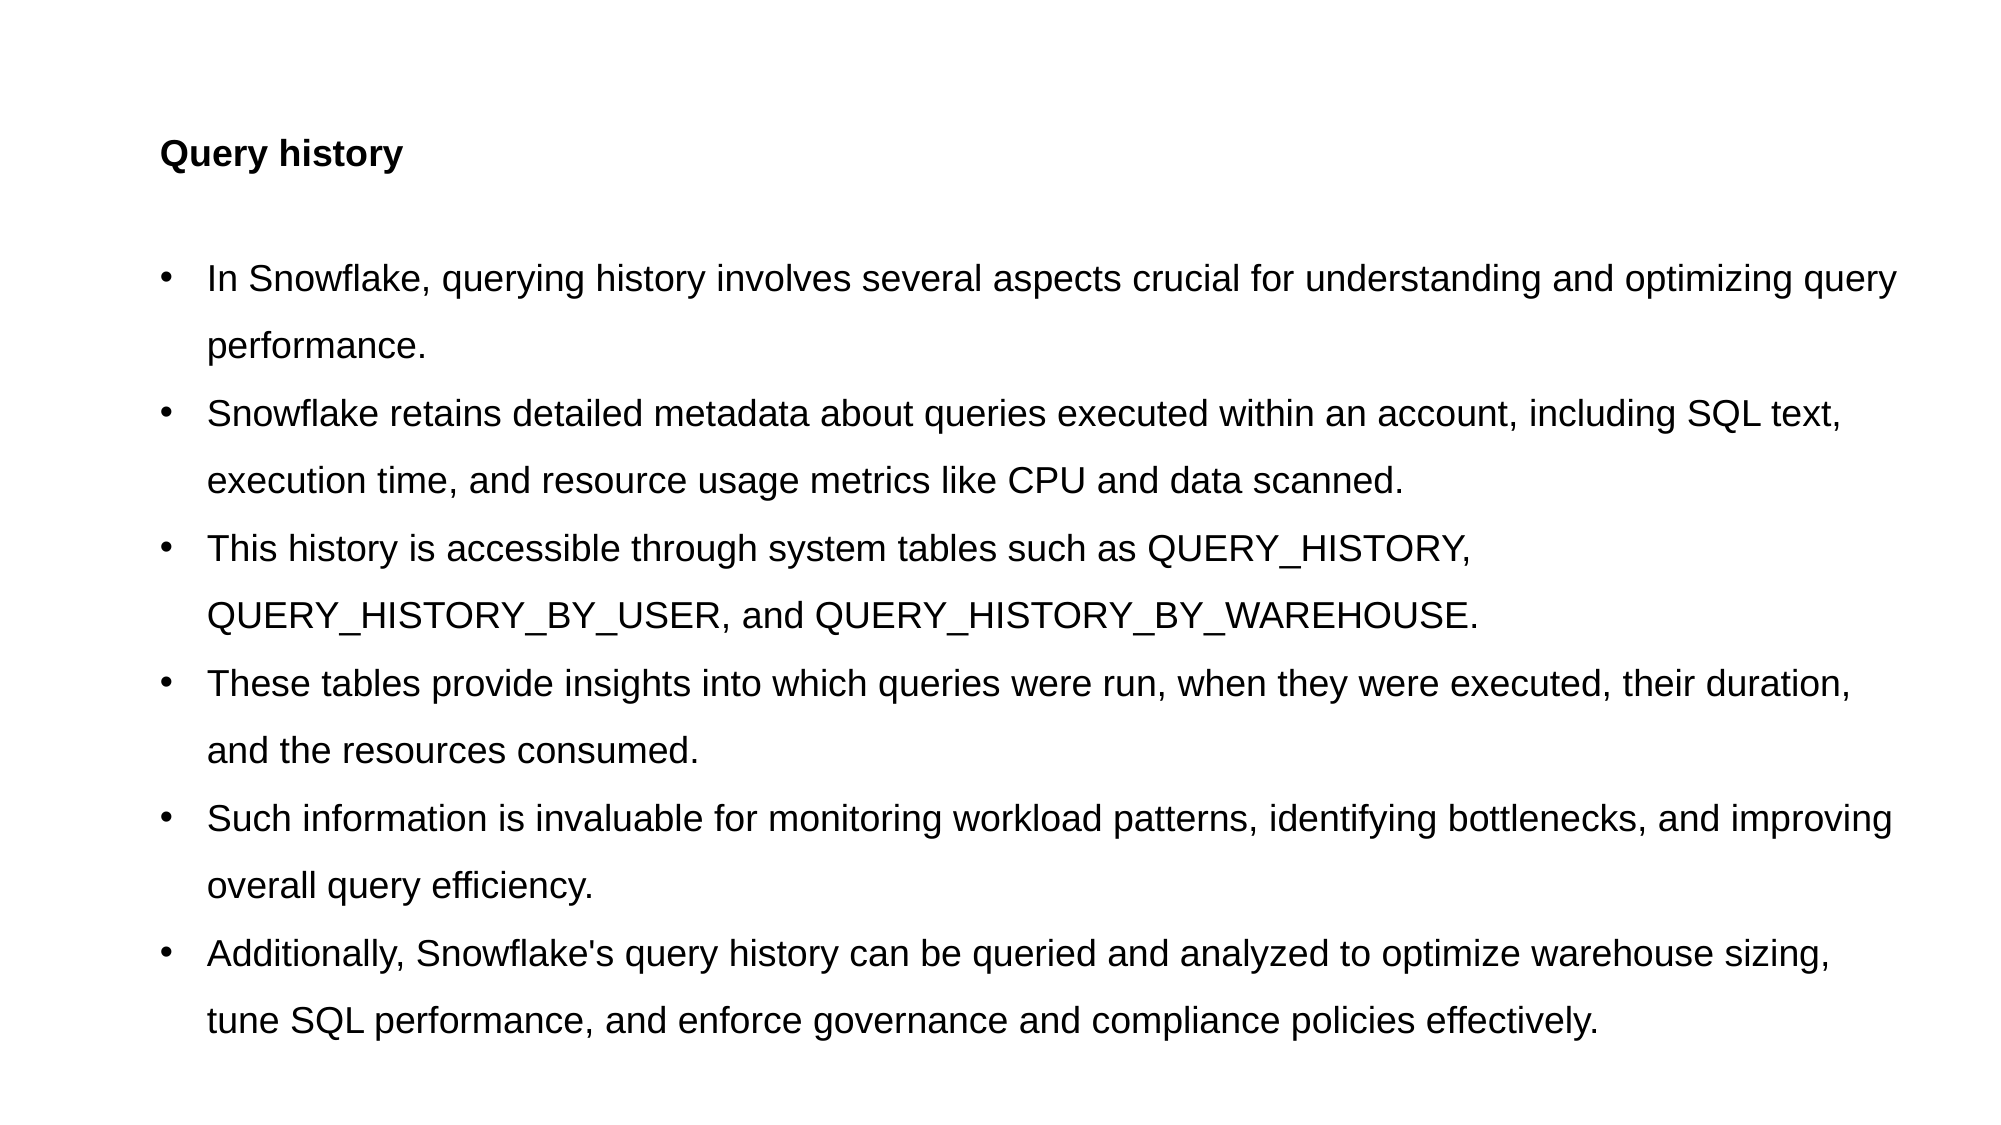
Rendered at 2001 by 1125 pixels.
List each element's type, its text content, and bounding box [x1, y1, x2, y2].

text_box Query history [145, 121, 1146, 181]
text_box In Snowflake, querying history involves several aspects crucial for understanding and optimizing query performance. Snowflake retains detailed metadata about queries executed within an account, including SQL text, execution time, and resource usage metrics like CPU and data scanned. This history is accessible through system tables such as QUERY_HISTORY, QUERY_HISTORY_BY_USER, and QUERY_HISTORY_BY_WAREHOUSE. These tables provide insights into which queries were run, when they were executed, their duration, and the resources consumed. Such information is invaluable for monitoring workload patterns, identifying bottlenecks, and improving overall query efficiency. Additionally, Snowflake's query history can be queried and analyzed to optimize warehouse sizing, tune SQL performance, and enforce governance and compliance policies effectively. [145, 223, 1929, 1049]
